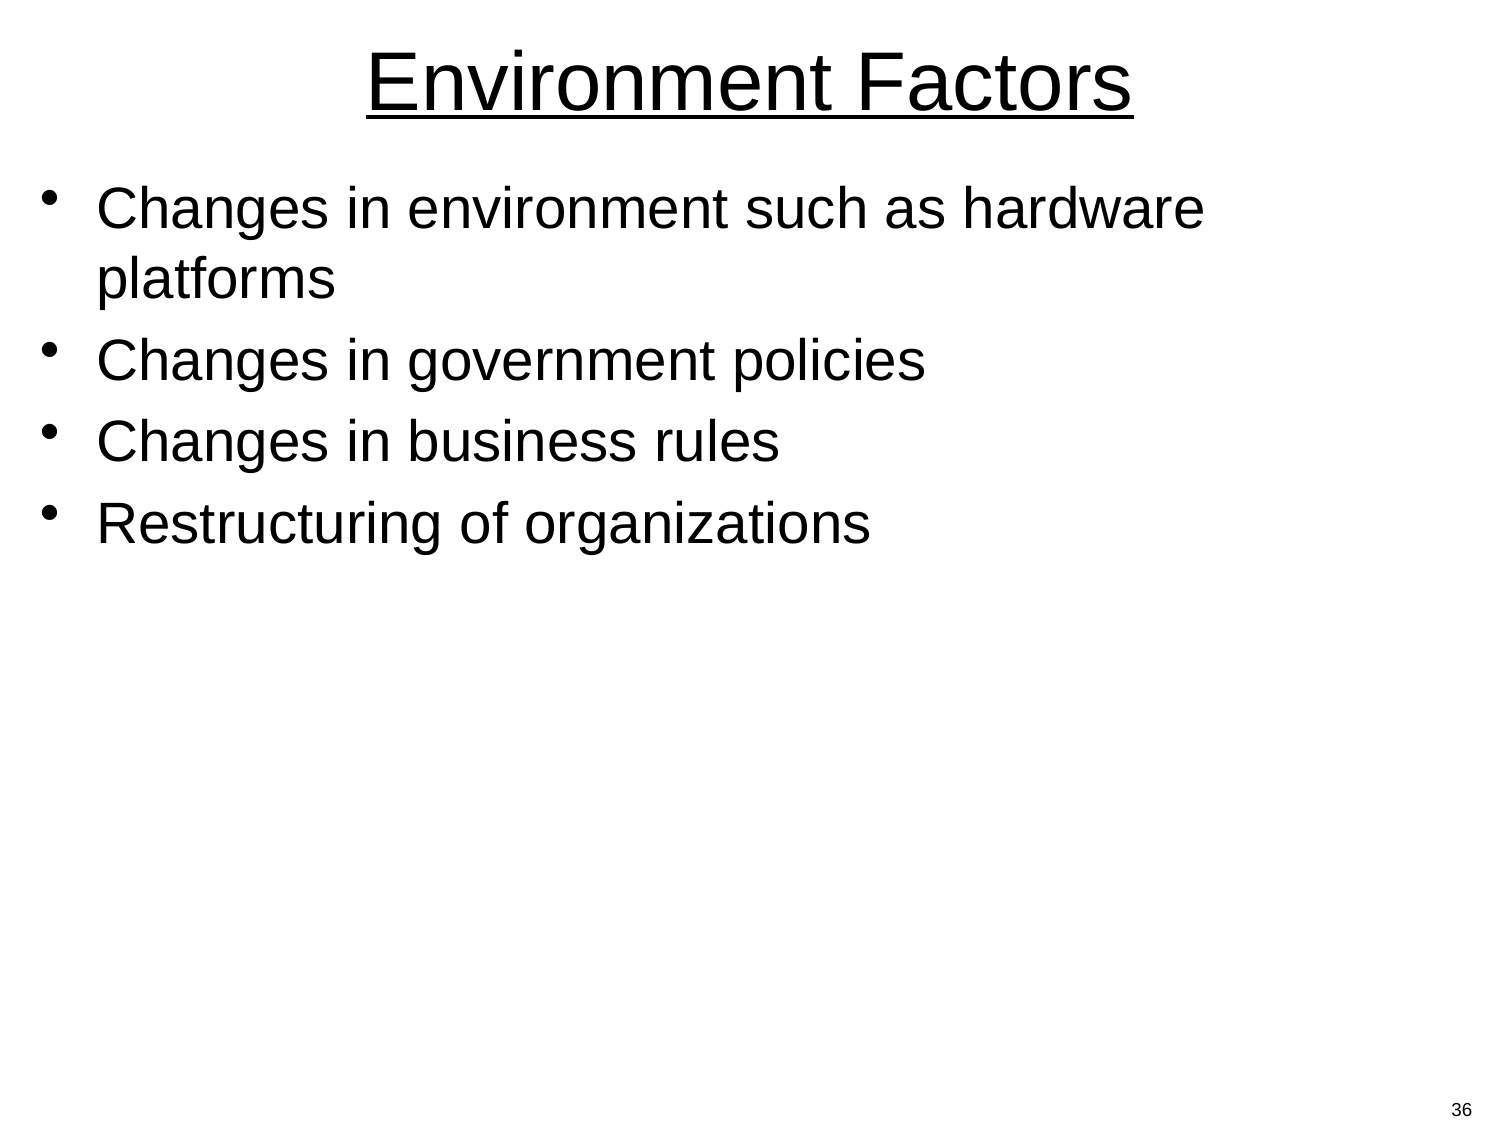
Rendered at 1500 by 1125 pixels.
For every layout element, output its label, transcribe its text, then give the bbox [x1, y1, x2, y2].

list Changes in environment such as hardware platforms Changes in government policies Changes in business rules Restructuring of organizations [24, 162, 1463, 1051]
slide_number 36 [1424, 1090, 1488, 1116]
title Environment Factors [74, 13, 1426, 140]
